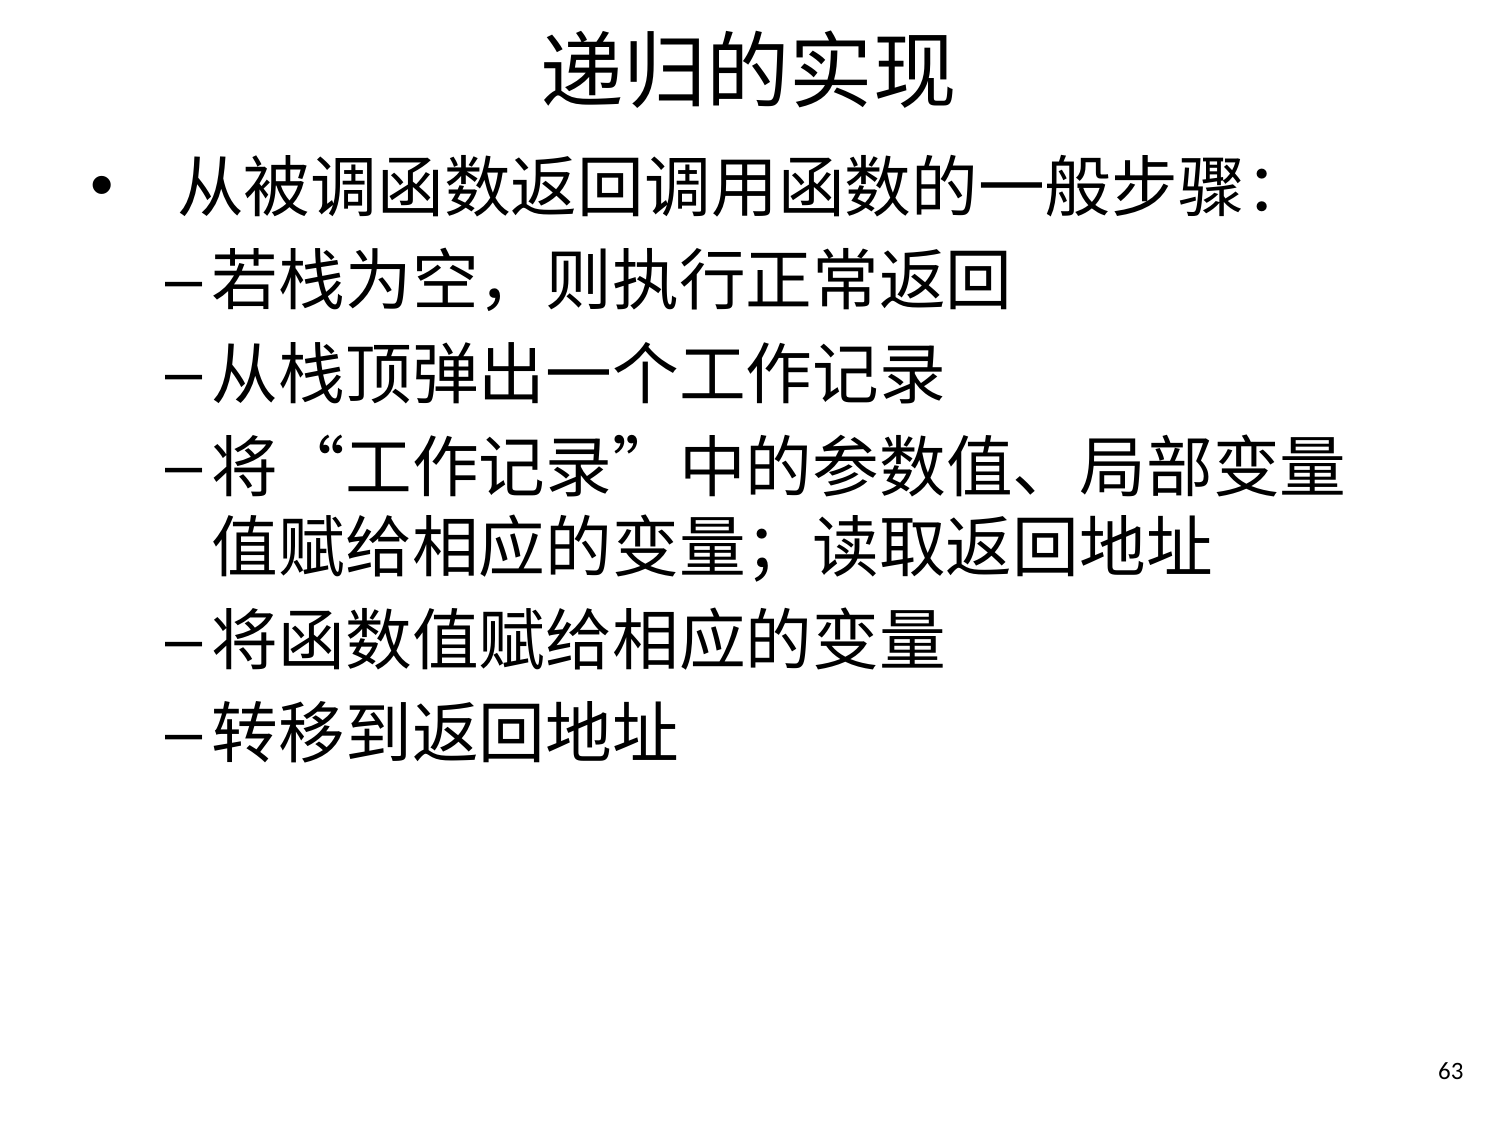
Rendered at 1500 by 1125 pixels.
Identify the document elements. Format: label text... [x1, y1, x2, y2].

list 从被调函数返回调用函数的一般步骤： 若栈为空，则执行正常返回 从栈顶弹出一个工作记录 将“工作记录”中的参数值、局部变量值赋给相应的变量；读取返回地址 将函数值赋给相应的变量 转移到返回地址 [75, 137, 1425, 1125]
slide_number 62 [1423, 1046, 1500, 1125]
title 递归的实现 [73, 0, 1424, 138]
